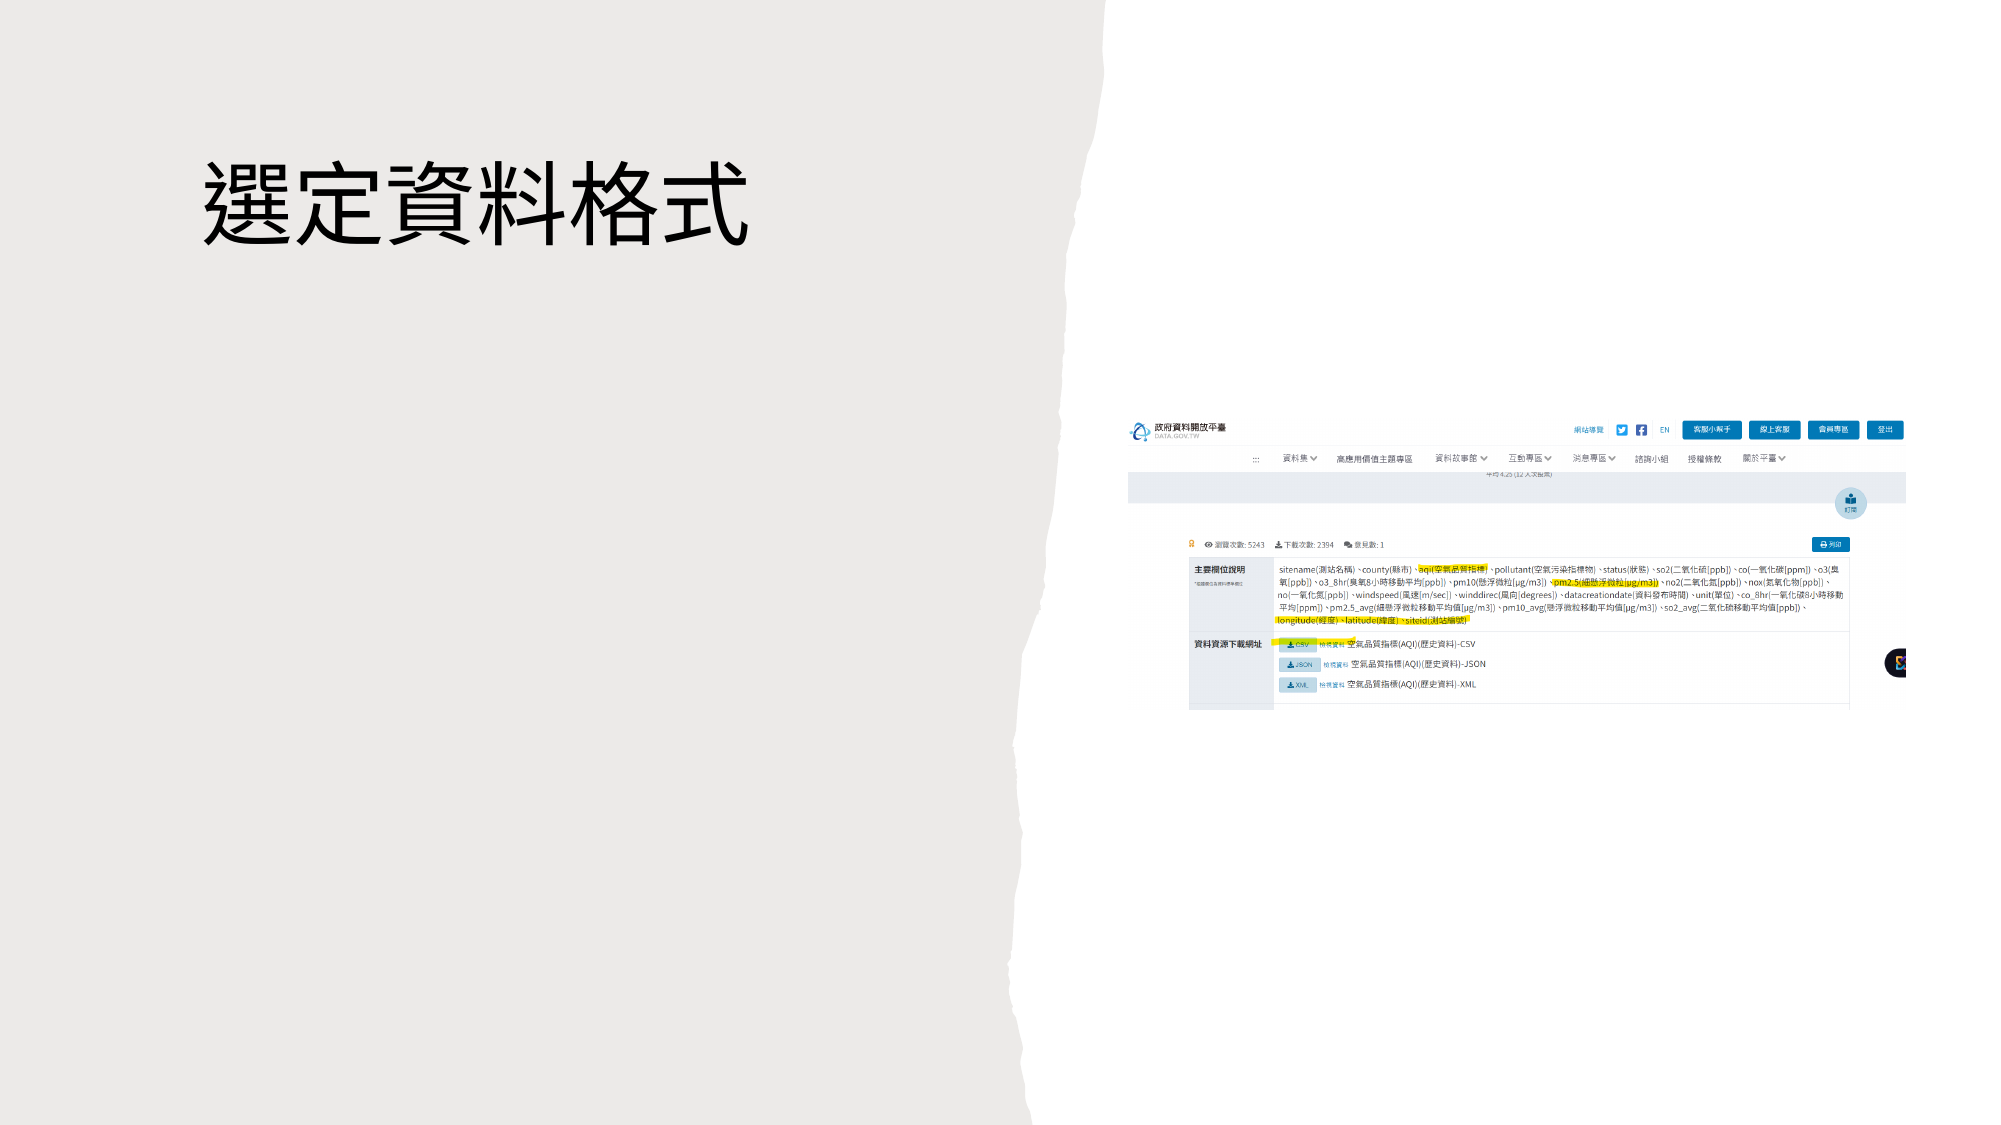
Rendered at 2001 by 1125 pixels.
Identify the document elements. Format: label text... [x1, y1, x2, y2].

picture [1128, 418, 1906, 710]
text_box [0, 0, 1107, 1125]
title 選定資料格式 [186, 99, 972, 319]
text_box [1009, 0, 2000, 1125]
